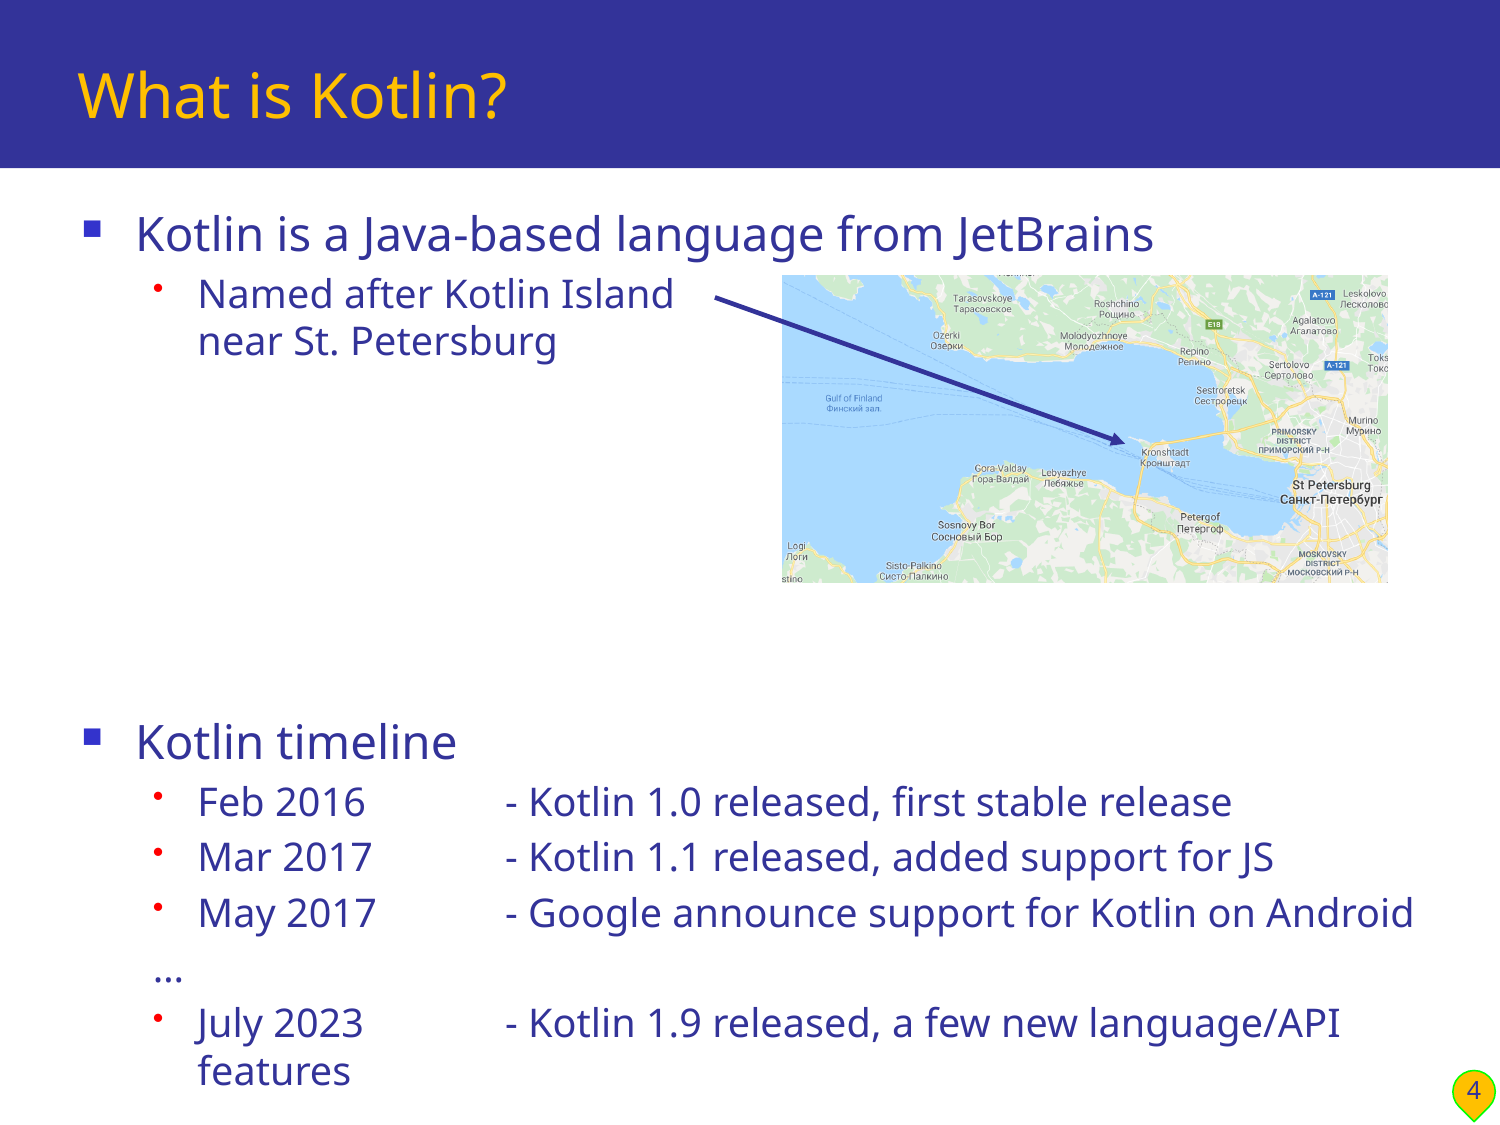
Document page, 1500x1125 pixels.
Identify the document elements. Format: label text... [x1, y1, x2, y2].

footer 4 [1431, 1040, 1500, 1117]
title What is Kotlin? [61, 24, 1465, 139]
list Kotlin is a Java-based language from JetBrains Named after Kotlin Island near St. Petersburg Kotlin timeline Feb 2016 - Kotlin 1.0 released, first stable release Mar 2017 - Kotlin 1.1 released, added support for JS May 2017 - Google announce support for Kotlin on Android … July 2023 - Kotlin 1.9 released, a few new language/API features [66, 196, 1460, 1117]
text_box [714, 297, 1126, 445]
picture [782, 275, 1389, 583]
